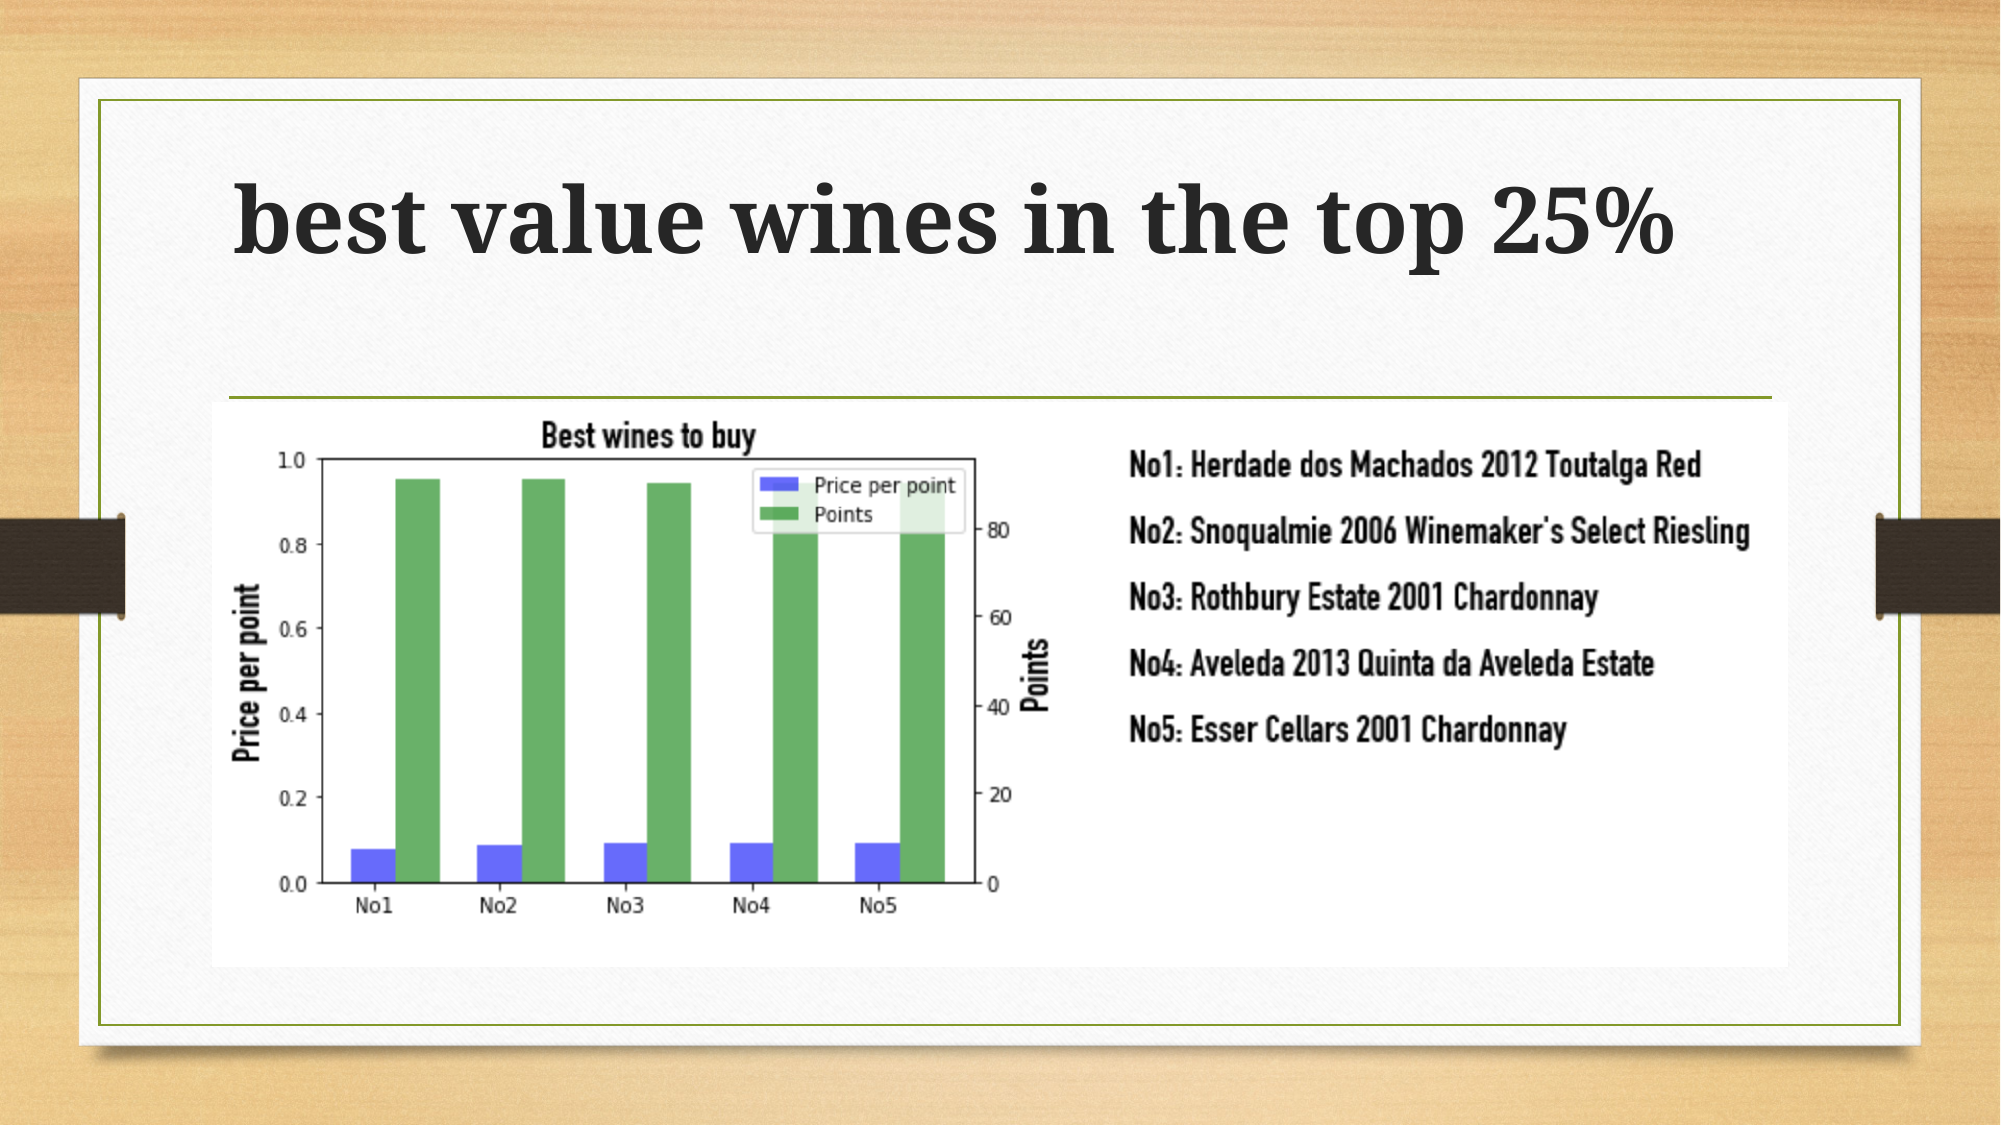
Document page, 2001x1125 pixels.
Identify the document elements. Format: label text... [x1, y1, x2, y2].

picture [0, 0, 2001, 1125]
title best value wines in the top 25% [131, 72, 1781, 362]
